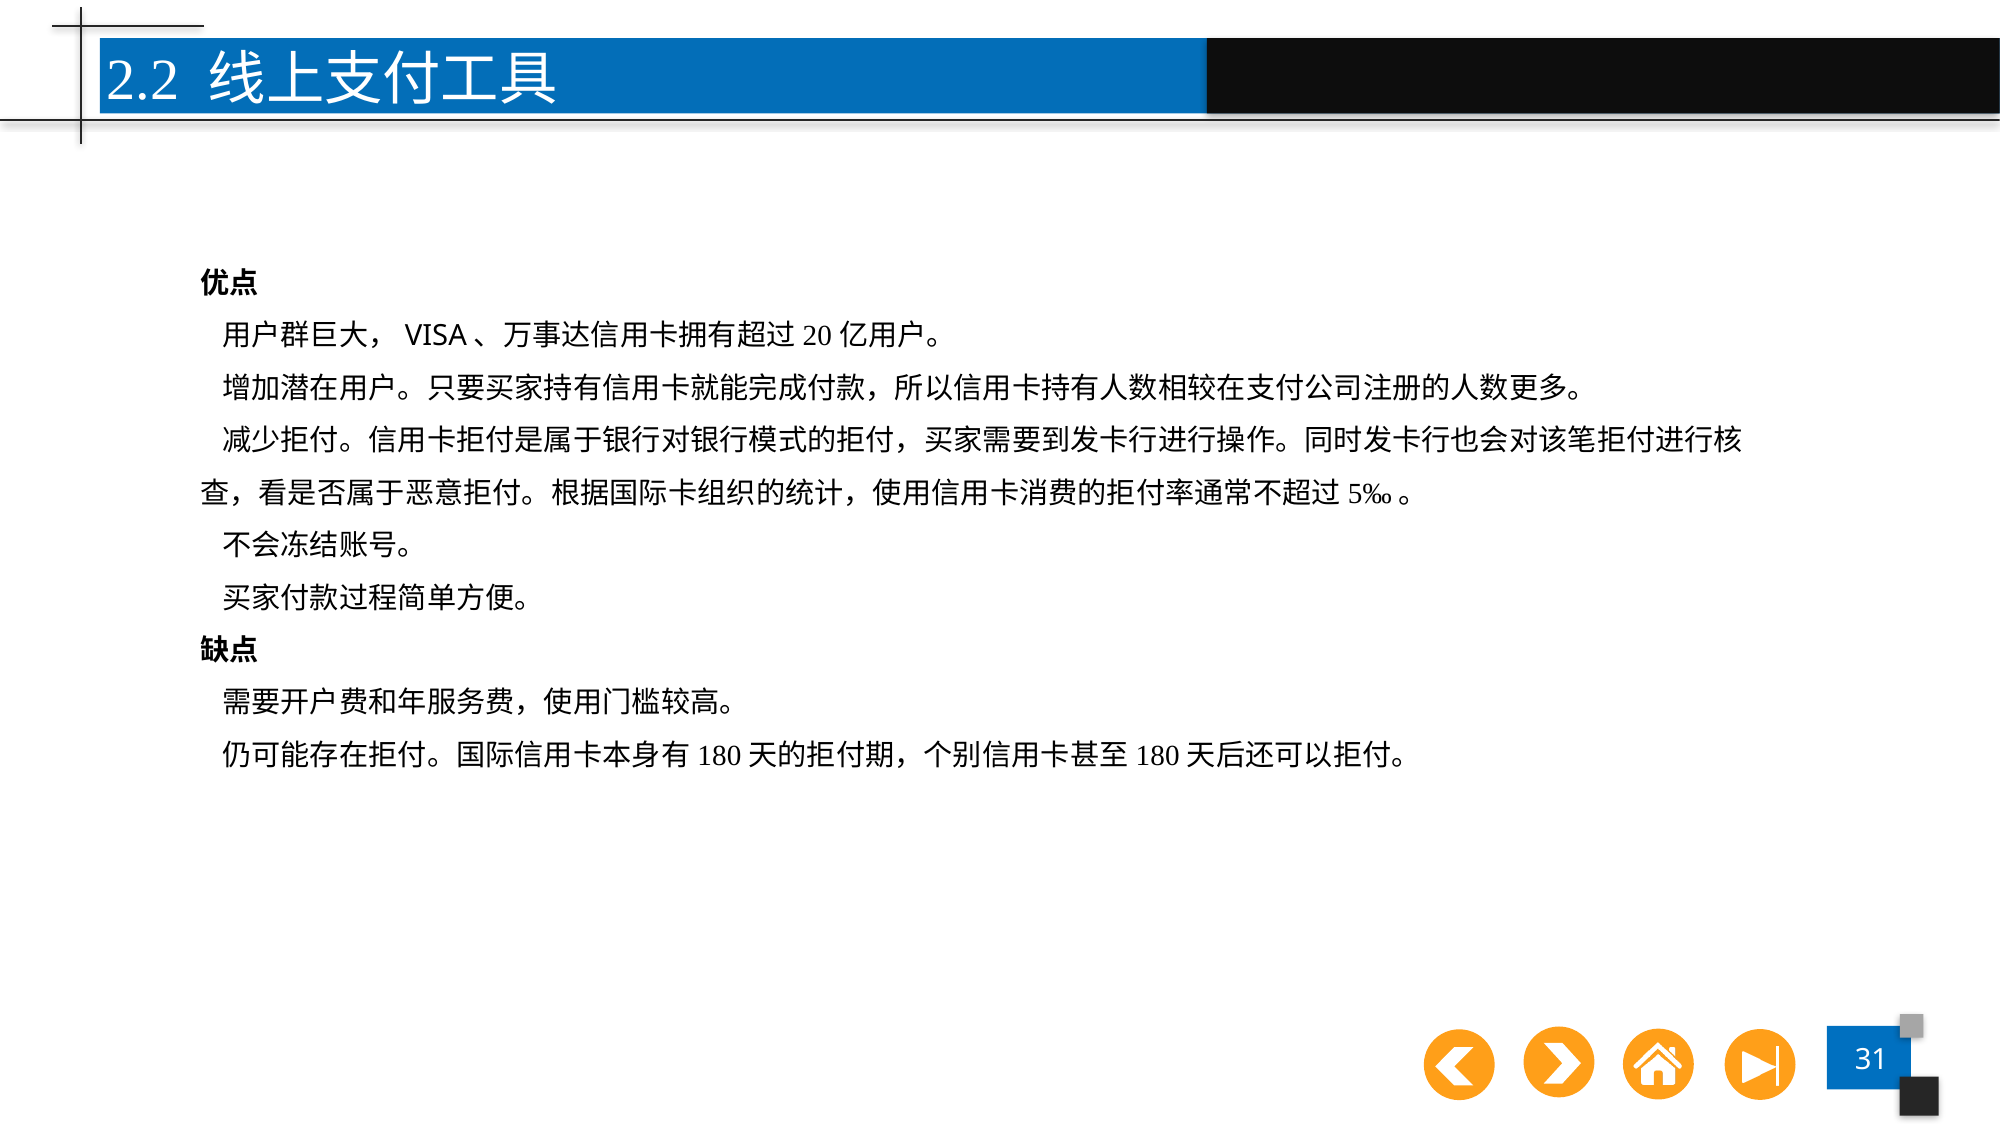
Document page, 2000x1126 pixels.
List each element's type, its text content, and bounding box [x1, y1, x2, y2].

picture [1633, 1042, 1682, 1085]
text_box 2.2 线上支付工具 [91, 33, 573, 119]
picture [1742, 1046, 1779, 1086]
text_box 优点  用户群巨大，VISA、万事达信用卡拥有超过20亿用户。  增加潜在用户。只要买家持有信用卡就能完成付款，所以信用卡持有人数相较在支付公司注册的人数更多。  减少拒付。信用卡拒付是属于银行对银行模式的拒付，买家需要到发卡行进行操作。同时发卡行也会对该笔拒付进行核查，看是否属于恶意拒付。根据国际卡组织的统计，使用信用卡消费的拒付率通常不超过5‰。  不会冻结账号。  买家付款过程简单方便。 缺点  需要开户费和年服务费，使用门槛较高。  仍可能存在拒付。国际信用卡本身有180天的拒付期，个别信用卡甚至180天后还可以拒付。 [185, 239, 1765, 779]
